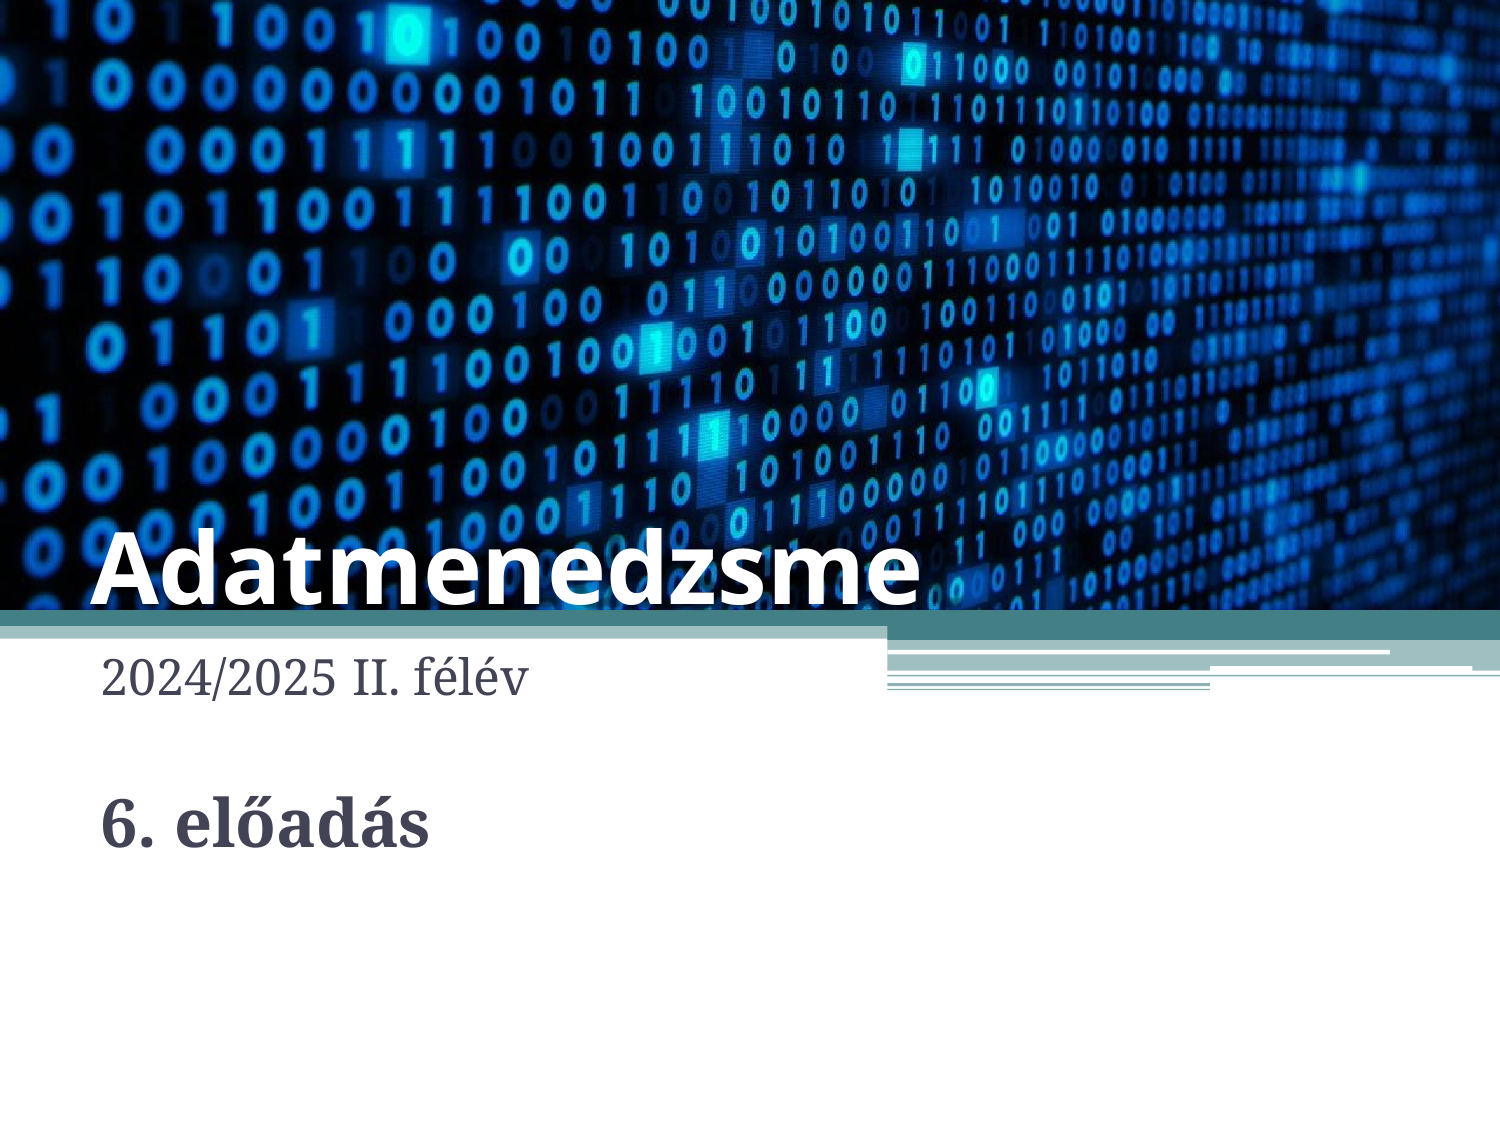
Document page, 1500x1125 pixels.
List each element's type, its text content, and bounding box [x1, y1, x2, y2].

text_box 2024/2025 II. félév 6. előadás [98, 643, 534, 861]
picture [0, 0, 1500, 696]
text_box Adatmenedzsment [87, 502, 963, 745]
